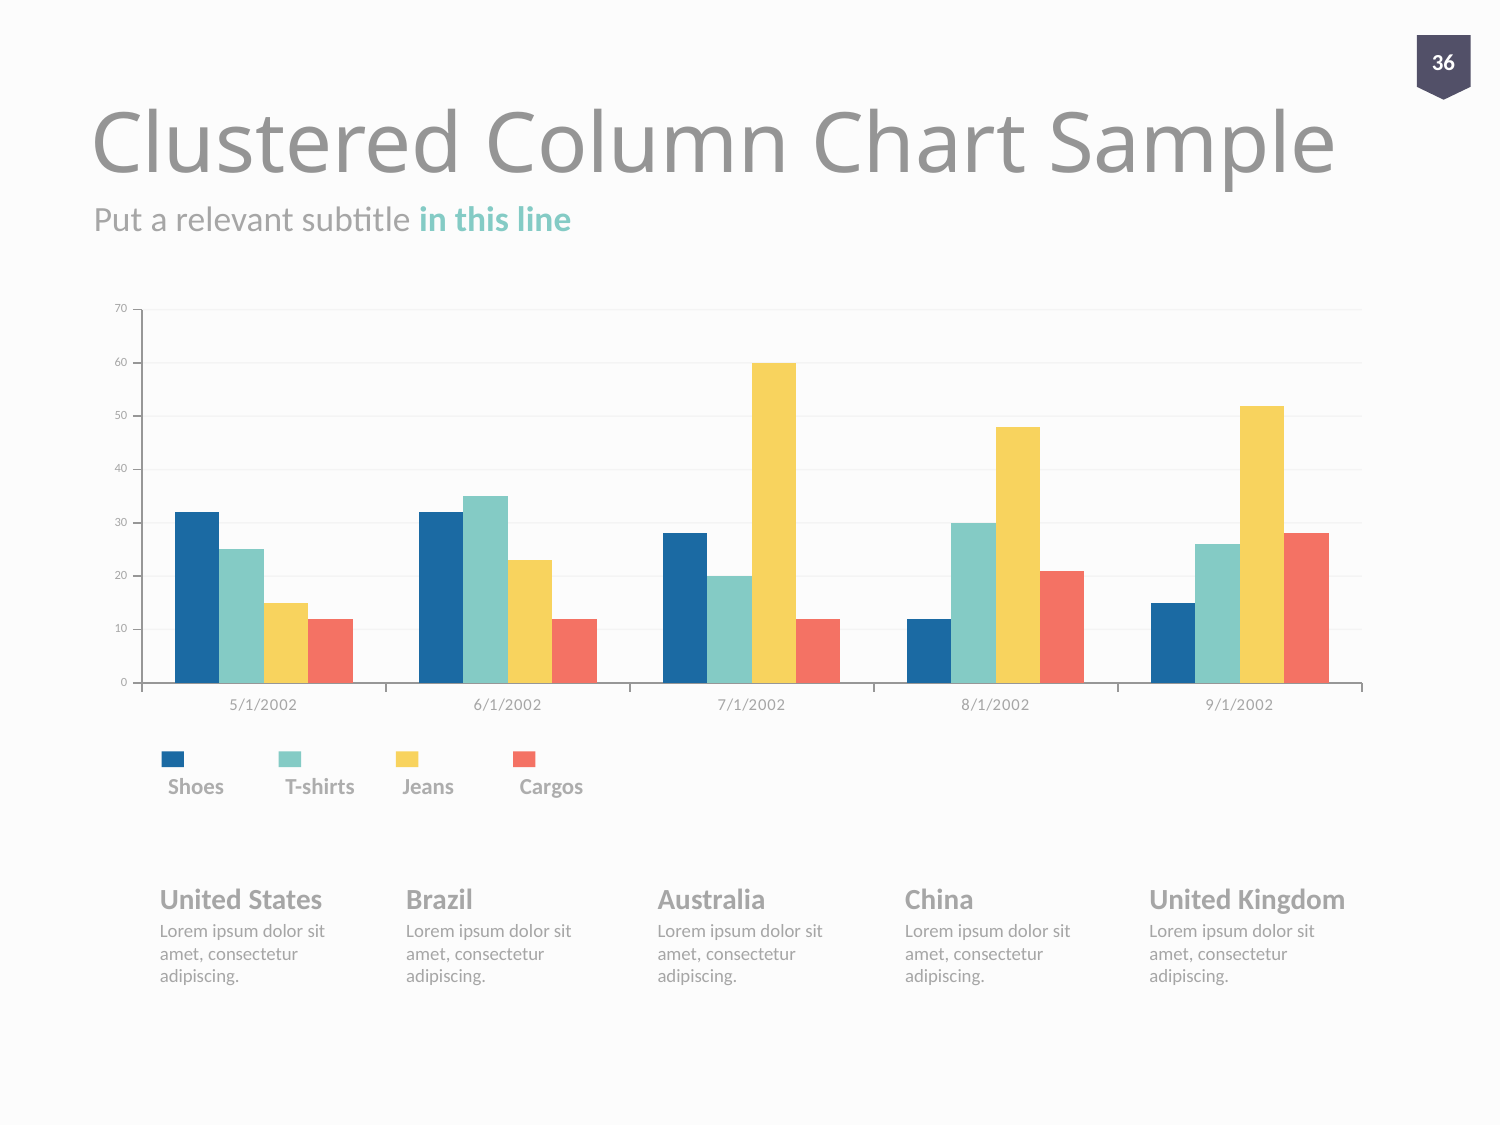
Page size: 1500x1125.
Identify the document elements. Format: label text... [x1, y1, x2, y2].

title Clustered Column Chart Sample [75, 45, 1425, 233]
text_box United Kingdom Lorem ipsum dolor sit amet, consectetur adipiscing. [1134, 872, 1364, 994]
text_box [152, 751, 268, 817]
text_box China Lorem ipsum dolor sit amet, consectetur adipiscing. [890, 872, 1119, 994]
chart [88, 294, 1389, 724]
text_box 36 [1414, 33, 1473, 102]
text_box United States Lorem ipsum dolor sit amet, consectetur adipiscing. [144, 872, 370, 994]
text_box Brazil Lorem ipsum dolor sit amet, consectetur adipiscing. [391, 872, 615, 994]
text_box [270, 751, 385, 817]
text_box Australia Lorem ipsum dolor sit amet, consectetur adipiscing. [642, 872, 870, 994]
text_box Put a relevant subtitle in this line [78, 177, 1429, 257]
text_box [387, 751, 502, 817]
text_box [504, 751, 619, 817]
